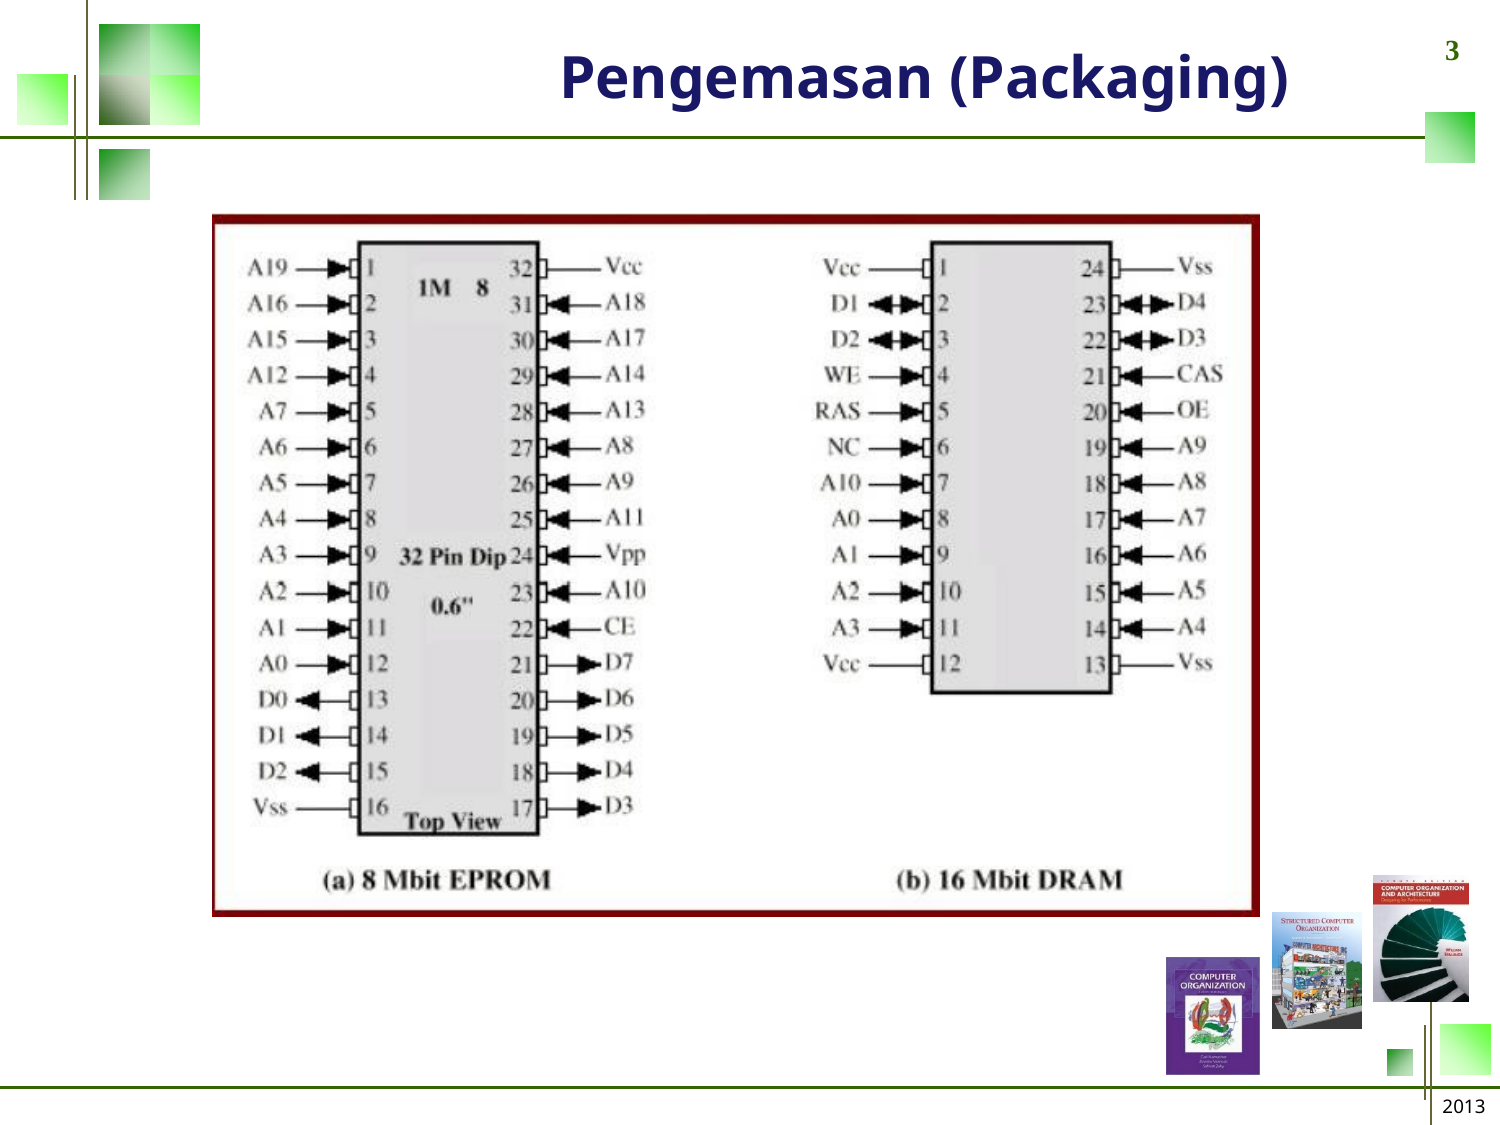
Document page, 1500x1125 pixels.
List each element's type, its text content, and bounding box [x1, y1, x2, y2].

picture [99, 24, 200, 125]
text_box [0, 213, 1500, 1125]
picture [99, 149, 150, 200]
text_box 3 [1443, 29, 1462, 67]
title Pengemasan (Packaging) [557, 38, 1401, 212]
picture [1425, 112, 1475, 163]
picture [17, 74, 68, 125]
